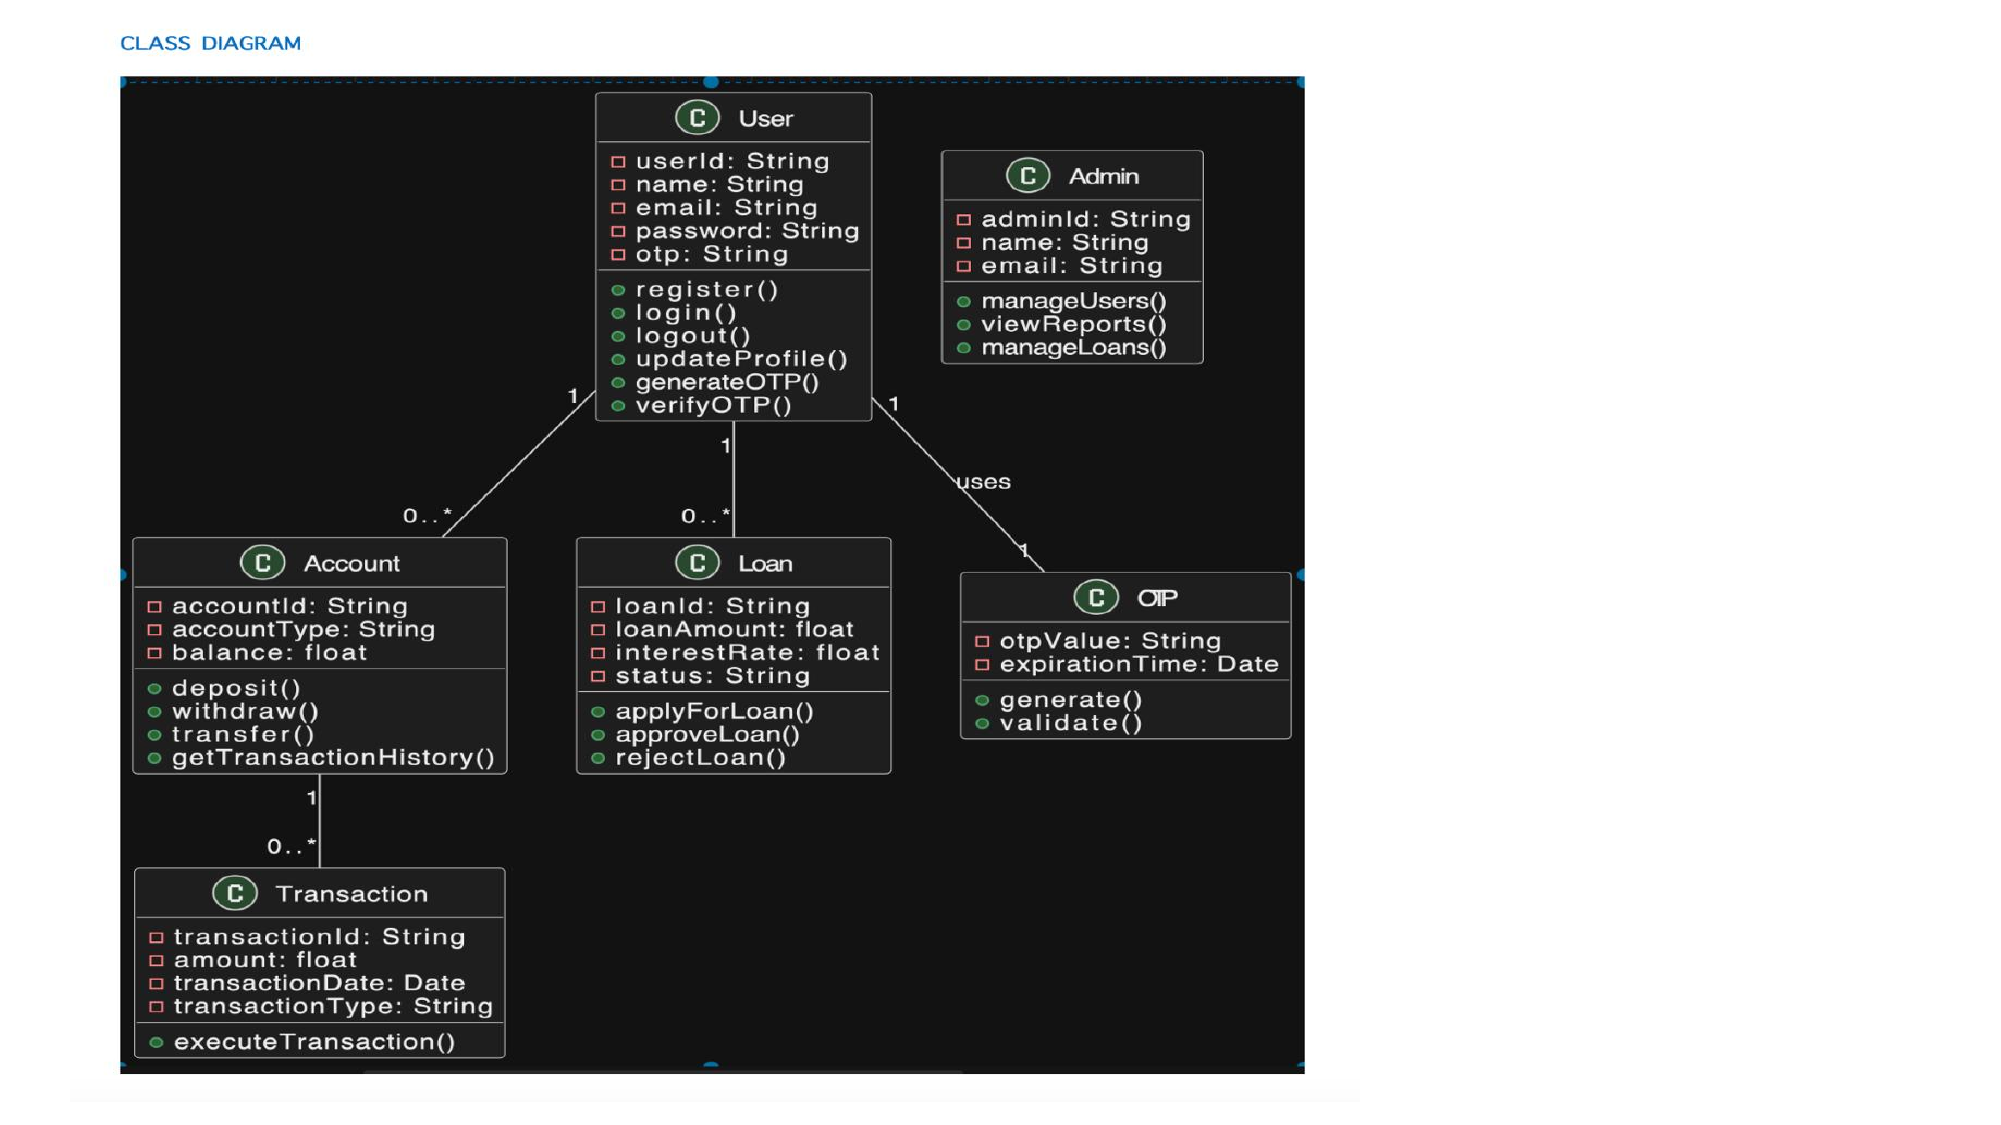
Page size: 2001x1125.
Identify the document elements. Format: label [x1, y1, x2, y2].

picture [70, 15, 1360, 1102]
